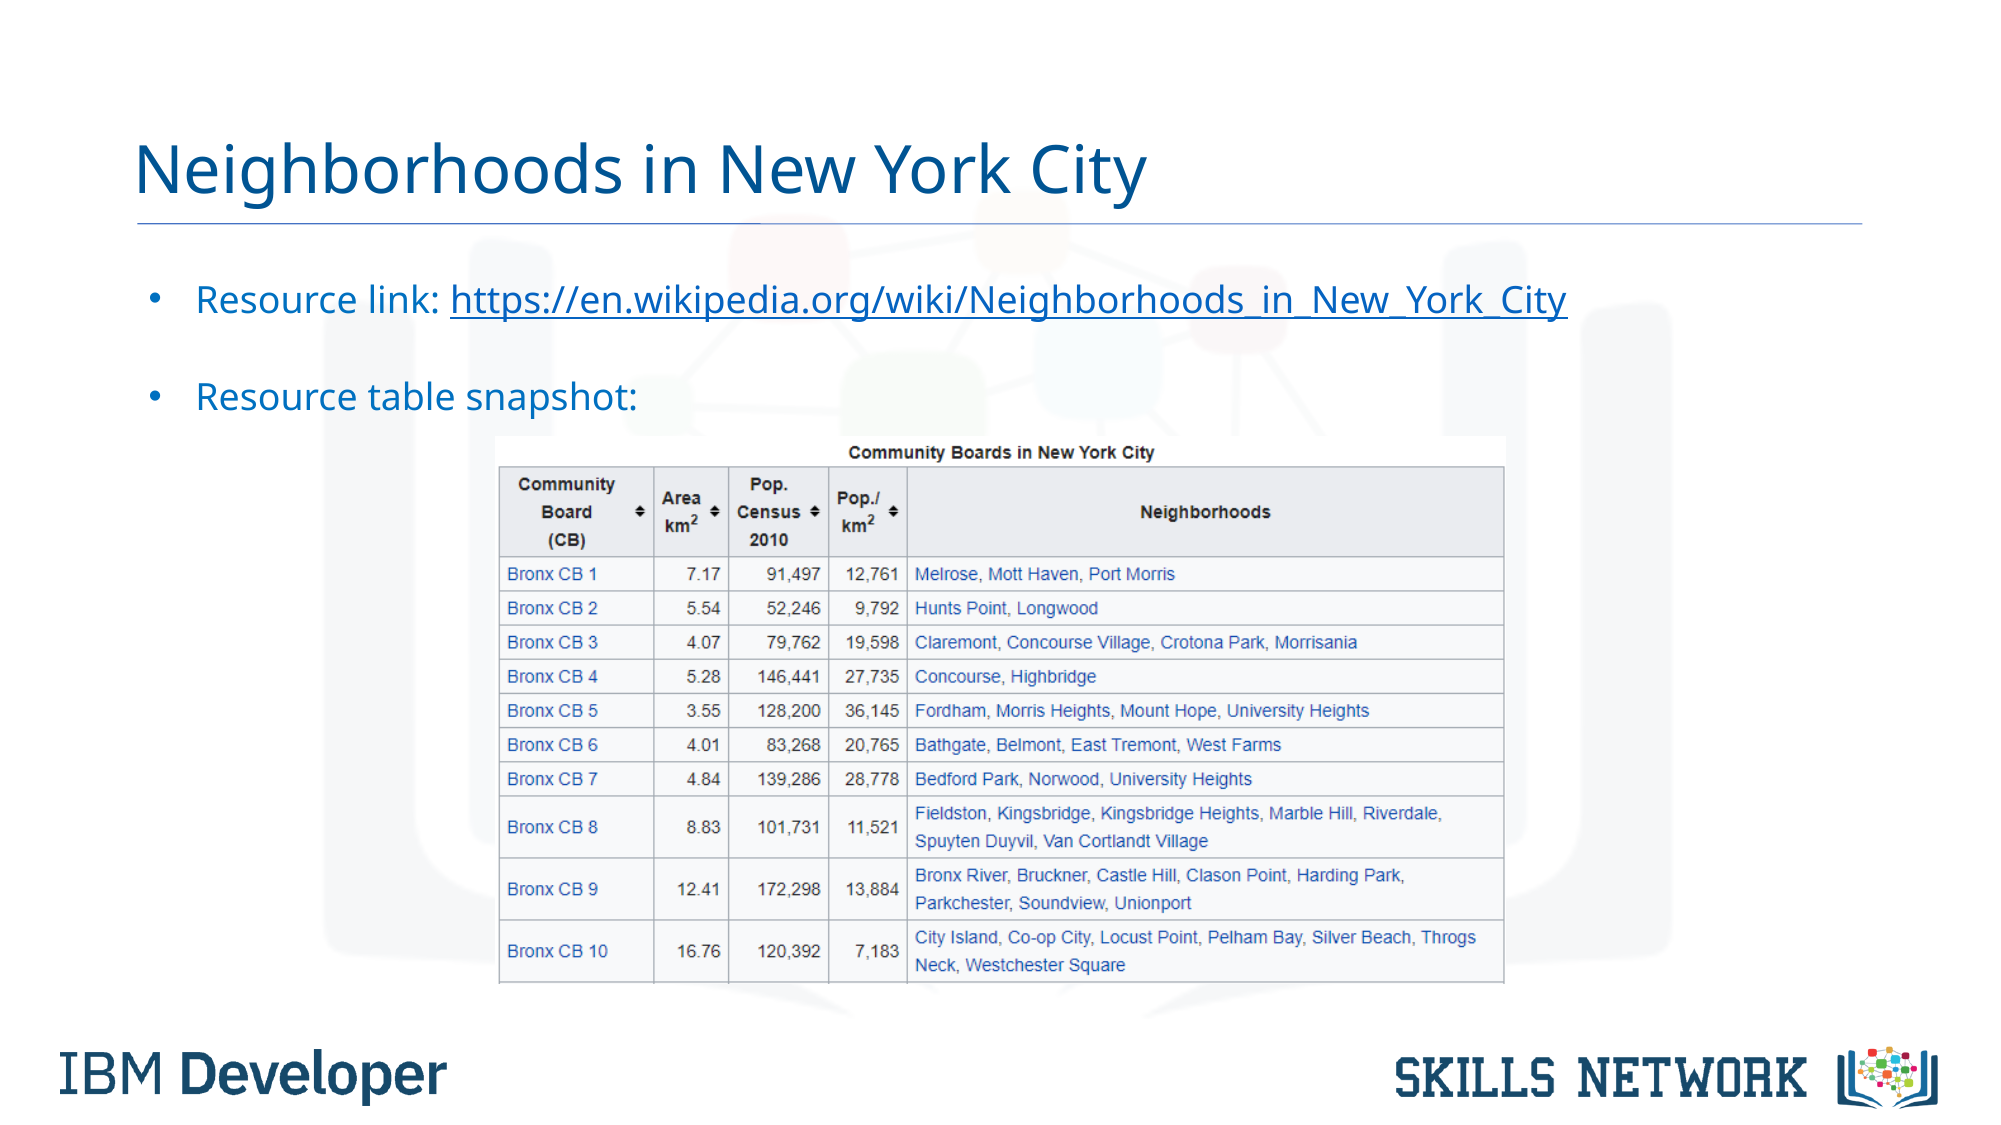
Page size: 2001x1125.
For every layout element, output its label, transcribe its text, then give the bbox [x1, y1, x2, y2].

list Resource link: https://en.wikipedia.org/wiki/Neighborhoods_in_New_York_City Resource table snapshot: [133, 269, 1824, 466]
title Neighborhoods in New York City [118, 62, 1804, 282]
picture [494, 436, 1506, 984]
picture [1390, 1045, 1945, 1111]
picture [55, 1045, 459, 1108]
